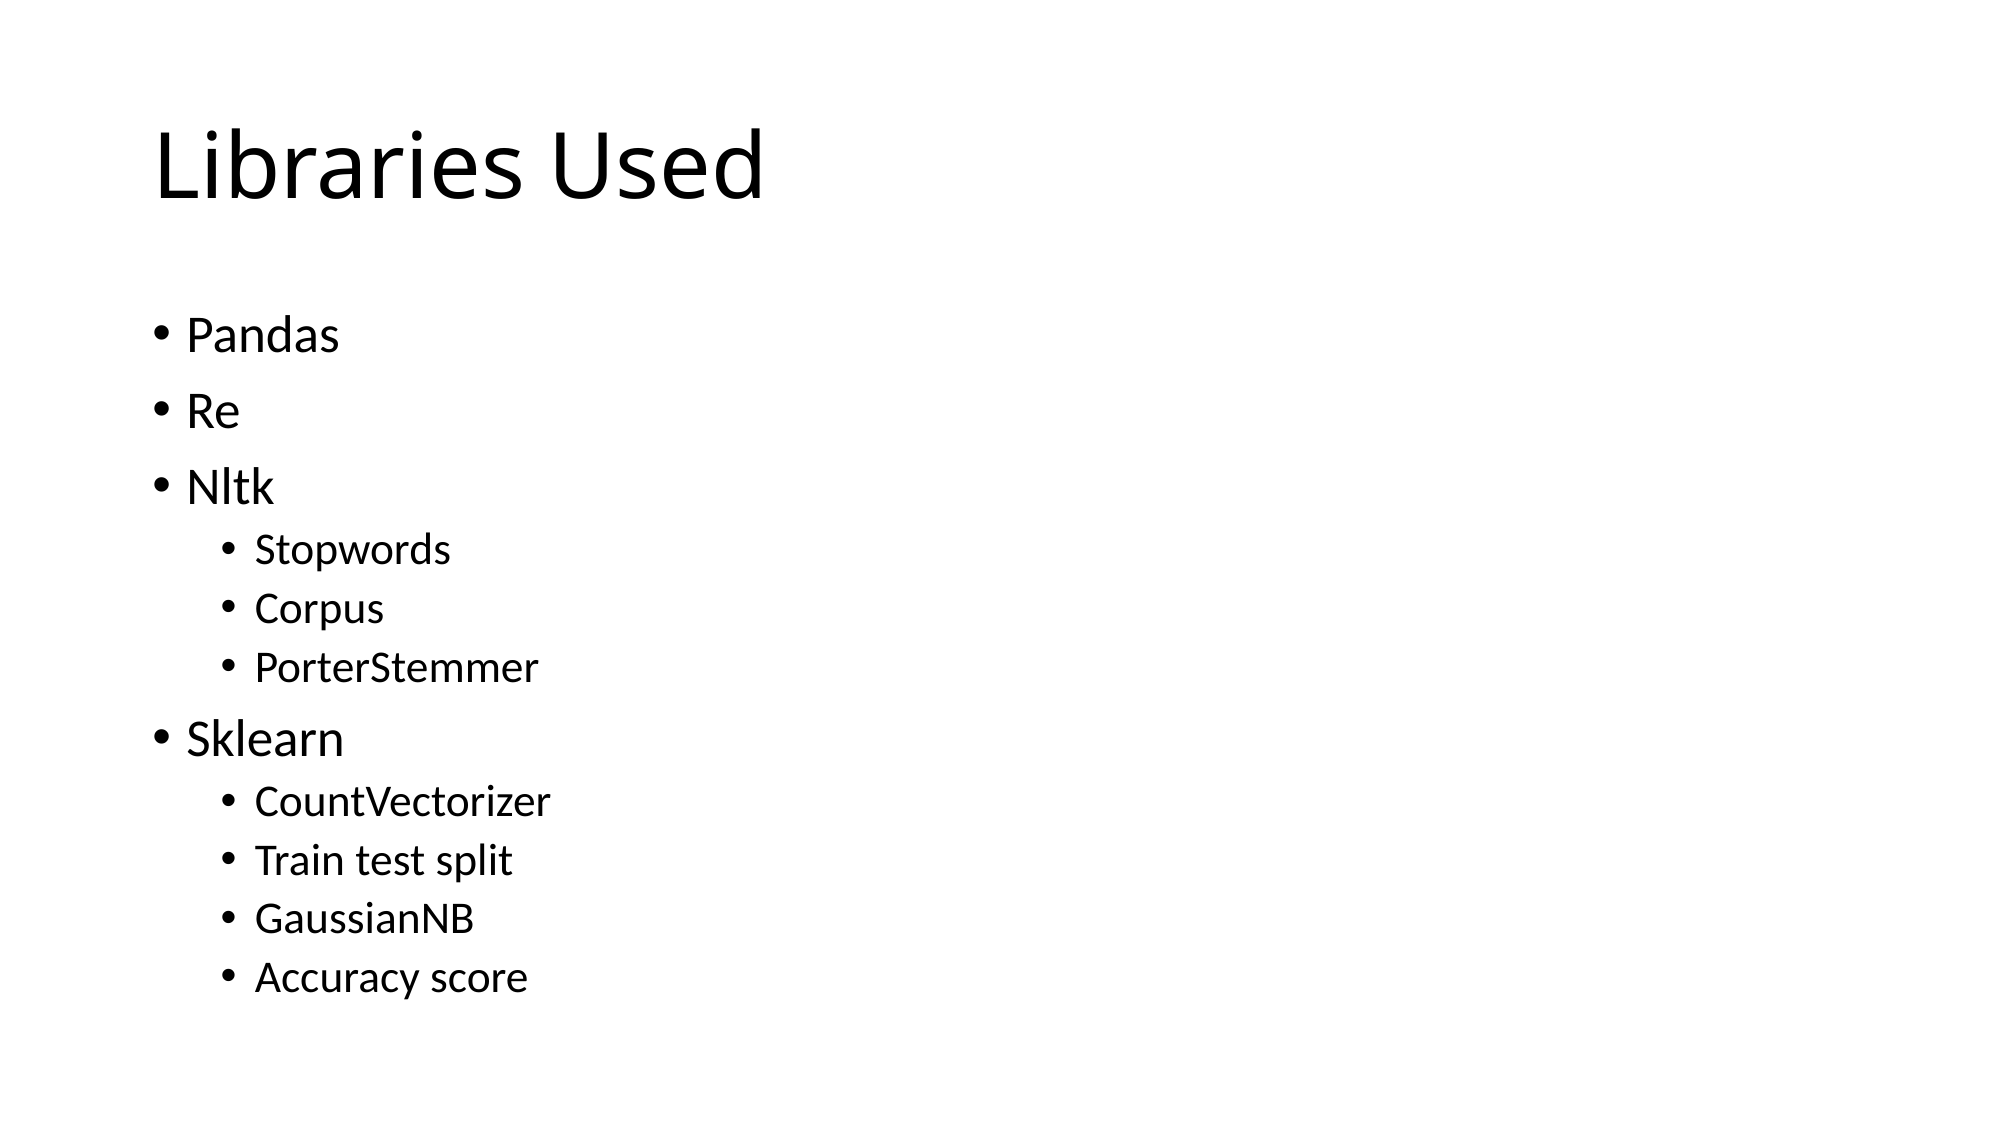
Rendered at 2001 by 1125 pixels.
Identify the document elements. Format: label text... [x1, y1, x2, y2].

list Pandas Re Nltk Stopwords Corpus PorterStemmer Sklearn CountVectorizer Train test split GaussianNB Accuracy score [137, 299, 1863, 1014]
title Libraries Used [137, 59, 1863, 278]
